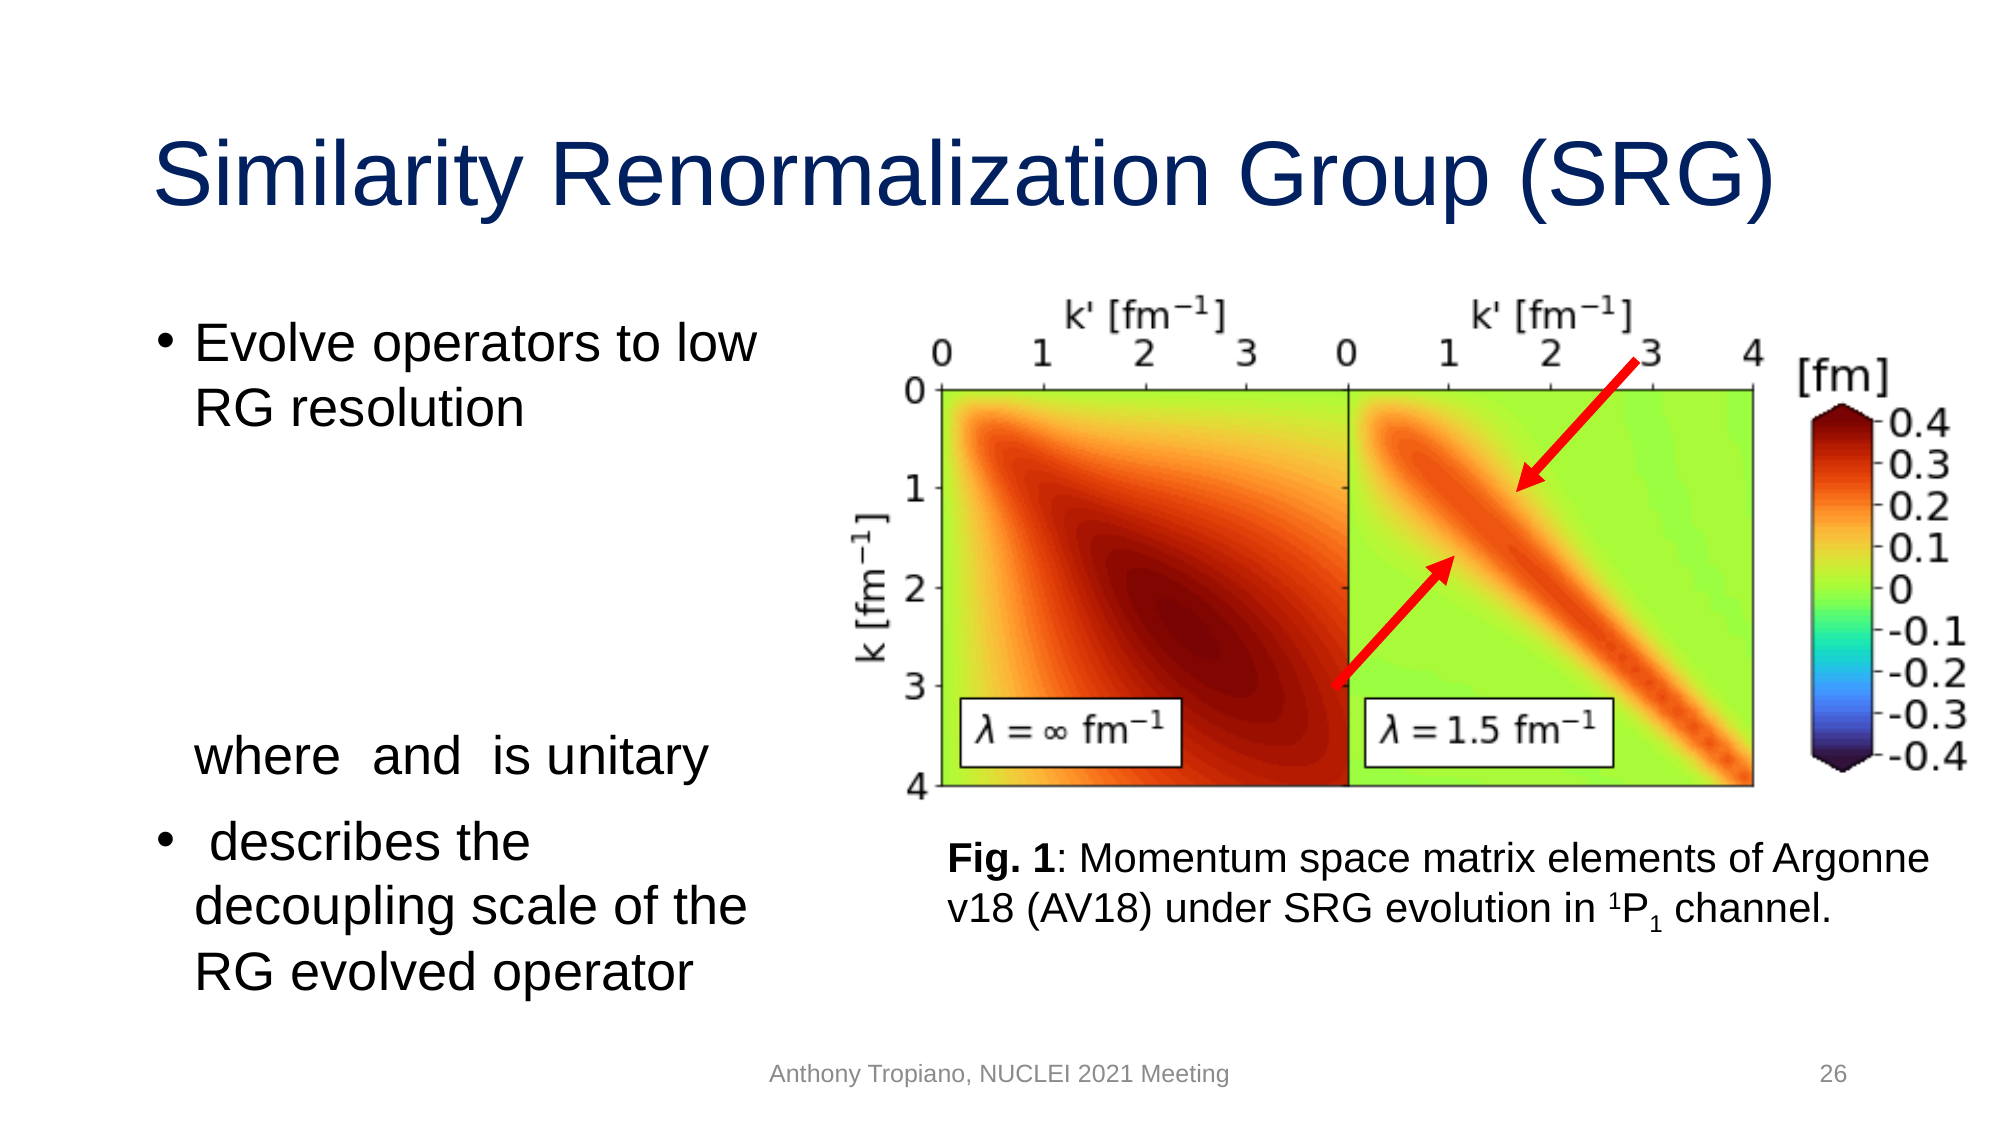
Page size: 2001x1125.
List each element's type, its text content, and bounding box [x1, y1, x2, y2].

text_box Fig. 1: Momentum space matrix elements of Argonne v18 (AV18) under SRG evolution in 1P1 channel. [932, 824, 1982, 945]
slide_number 26 [1412, 1042, 1863, 1103]
footer Anthony Tropiano, NUCLEI 2021 Meeting [662, 1042, 1338, 1103]
title Similarity Renormalization Group (SRG) [137, 59, 1863, 278]
picture [835, 277, 1982, 824]
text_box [1333, 555, 1455, 689]
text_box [1515, 359, 1637, 493]
